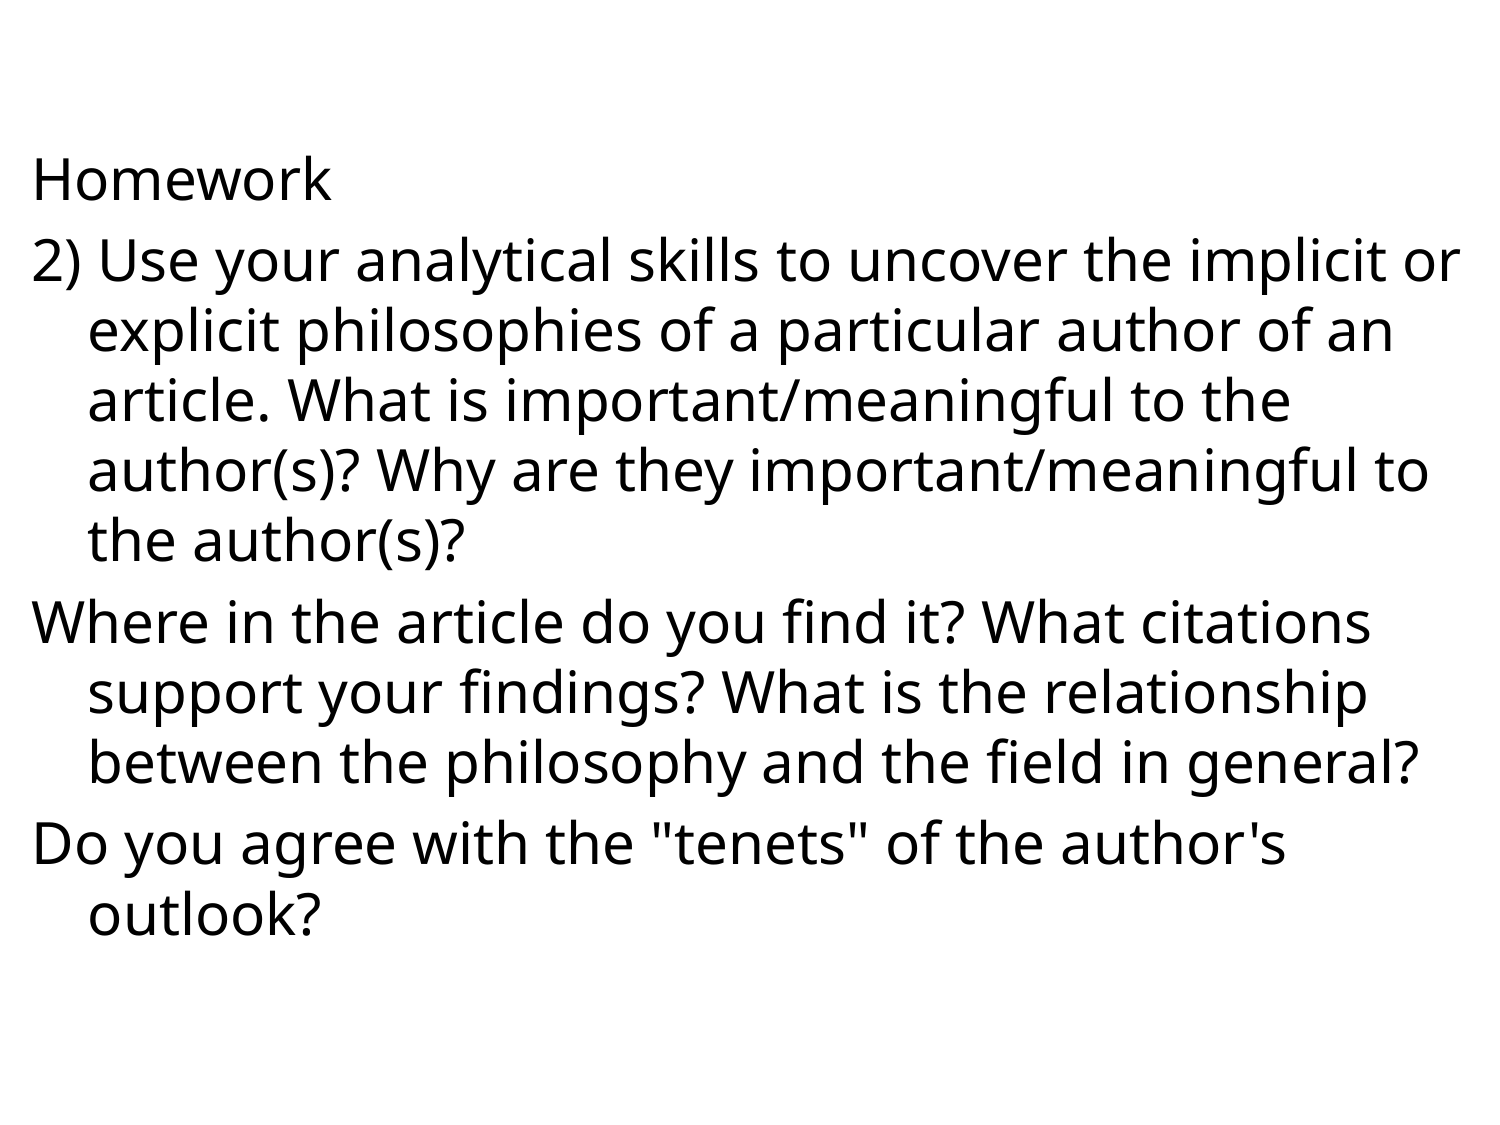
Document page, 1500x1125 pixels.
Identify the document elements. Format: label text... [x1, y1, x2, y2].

list Homework 2) Use your analytical skills to uncover the implicit or explicit philosophies of a particular author of an article. What is important/meaningful to the author(s)? Why are they important/meaningful to the author(s)? Where in the article do you find it? What citations support your findings? What is the relationship between the philosophy and the field in general? Do you agree with the "tenets" of the author's outlook? [16, 134, 1483, 1063]
